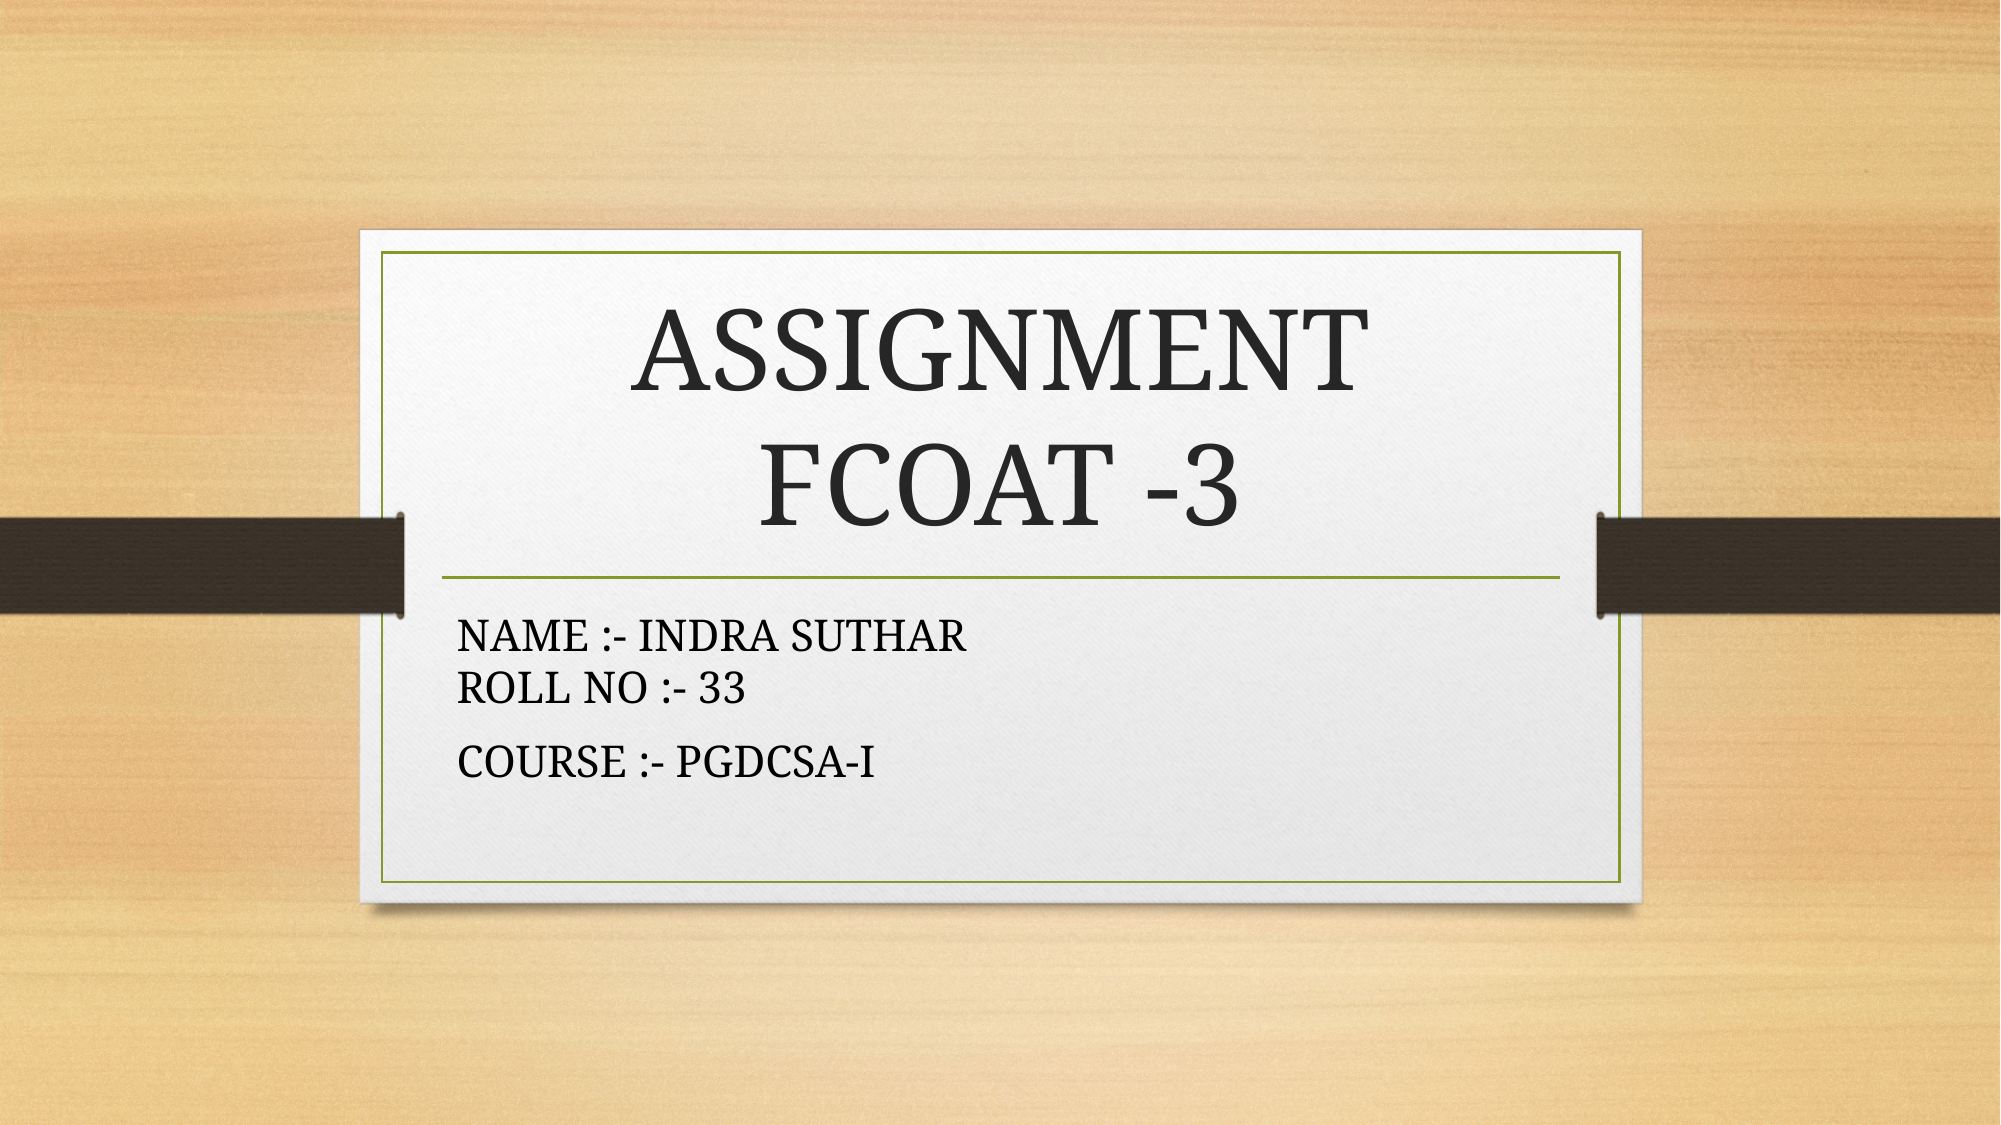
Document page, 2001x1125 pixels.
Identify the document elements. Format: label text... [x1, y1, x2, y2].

subtitle NAME :- INDRA SUTHAR ROLL NO :- 33 COURSE :- PGDCSA-I [441, 600, 1560, 817]
title ASSIGNMENT FCOAT -3 [441, 306, 1560, 556]
picture [0, 0, 2001, 1125]
